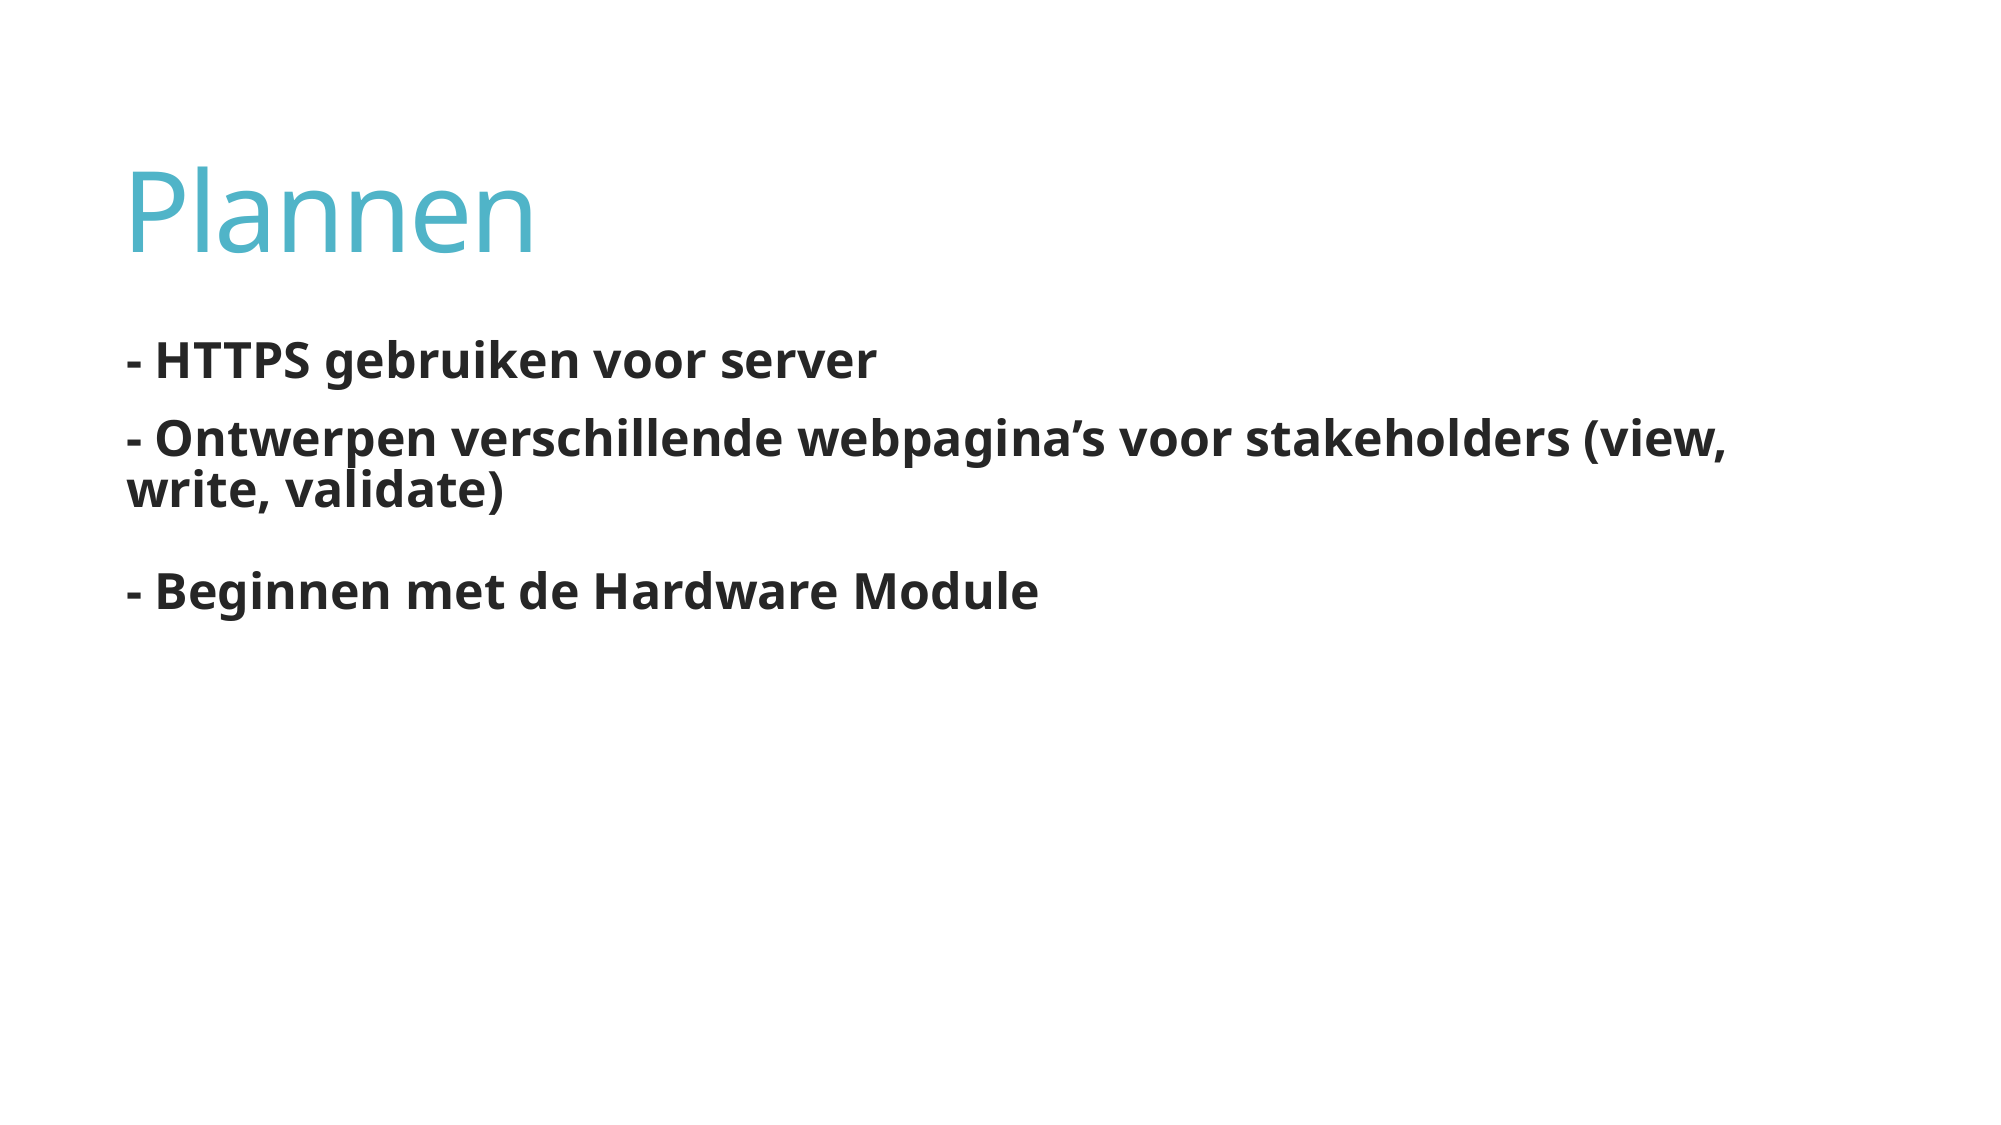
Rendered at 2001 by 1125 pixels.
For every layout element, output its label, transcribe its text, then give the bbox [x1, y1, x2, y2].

title Plannen [107, 81, 1875, 354]
list - HTTPS gebruiken voor server - Ontwerpen verschillende webpagina’s voor stakeholders (view, write, validate) - Beginnen met de Hardware Module [111, 329, 1876, 948]
